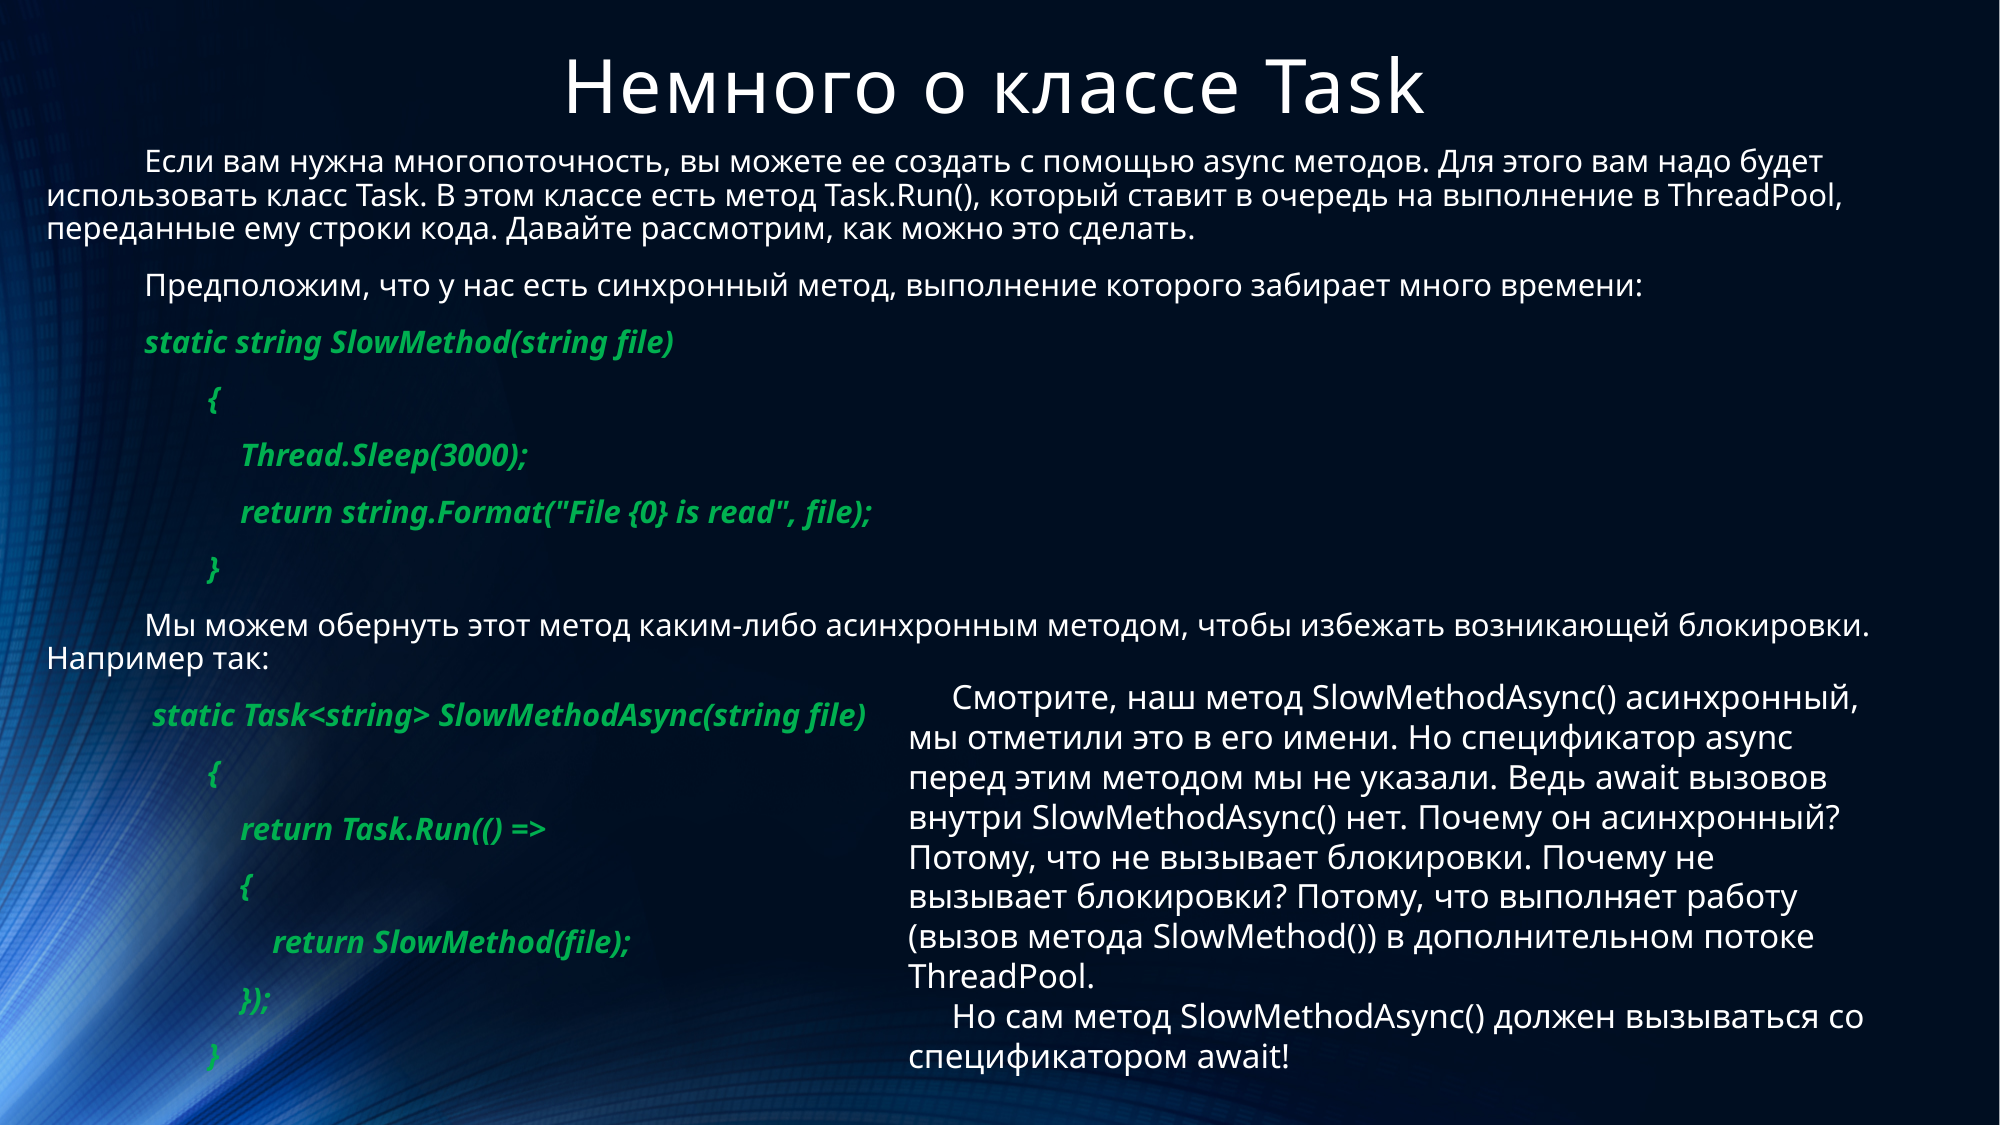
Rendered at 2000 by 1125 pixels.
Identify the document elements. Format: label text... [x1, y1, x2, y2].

picture [0, 0, 2000, 1125]
title Немного о классе Task [31, 30, 1957, 137]
list Если вам нужна многопоточность, вы можете ее создать с помощью async методов. Для этого вам надо будет использовать класс Task. В этом классе есть метод Task.Run(), который ставит в очередь на выполнение в ThreadPool, переданные ему строки кода. Давайте рассмотрим, как можно это сделать. Предположим, что у нас есть синхронный метод, выполнение которого забирает много времени: static string SlowMethod(string file) { Thread.Sleep(3000); return string.Format("File {0} is read", file); } Мы можем обернуть этот метод каким-либо асинхронным методом, чтобы избежать возникающей блокировки. Например так: static Task<string> SlowMethodAsync(string file) { return Task.Run(() => { return SlowMethod(file); }); } [31, 137, 1957, 1083]
text_box Смотрите, наш метод SlowMethodAsync() асинхронный, мы отметили это в его имени. Но спецификатор async перед этим методом мы не указали. Ведь await вызовов внутри SlowMethodAsync() нет. Почему он асинхронный? Потому, что не вызывает блокировки. Почему не вызывает блокировки? Потому, что выполняет работу (вызов метода SlowMethod()) в дополнительном потоке ThreadPool. Но сам метод SlowMethodAsync() должен вызываться со спецификатором await! [893, 668, 1893, 1083]
